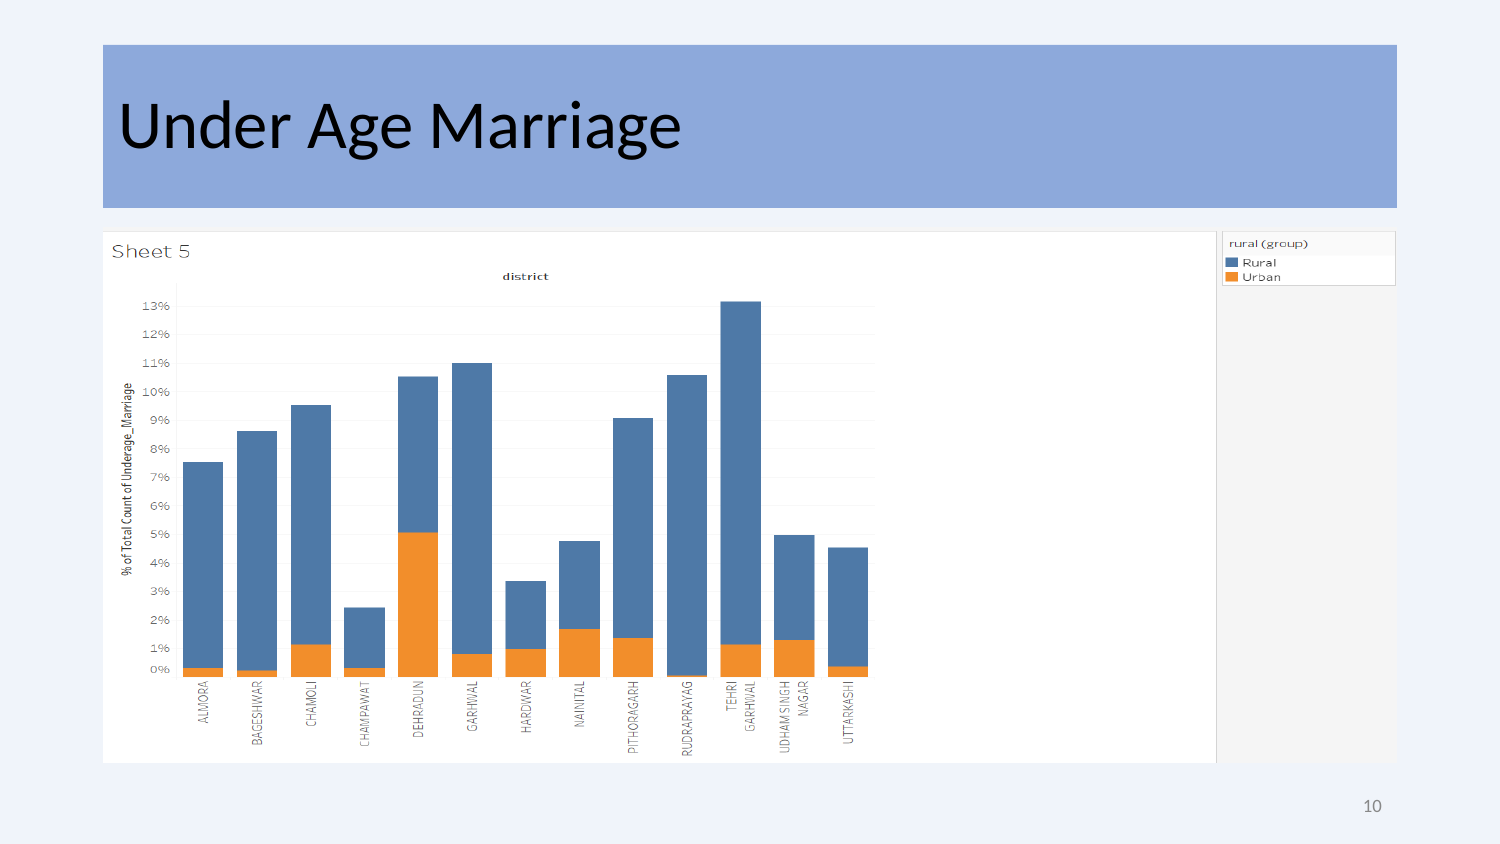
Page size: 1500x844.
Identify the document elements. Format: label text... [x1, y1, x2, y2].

slide_number ‹#› [1059, 782, 1397, 827]
picture [102, 227, 1398, 763]
title Under Age Marriage [103, 44, 1397, 208]
